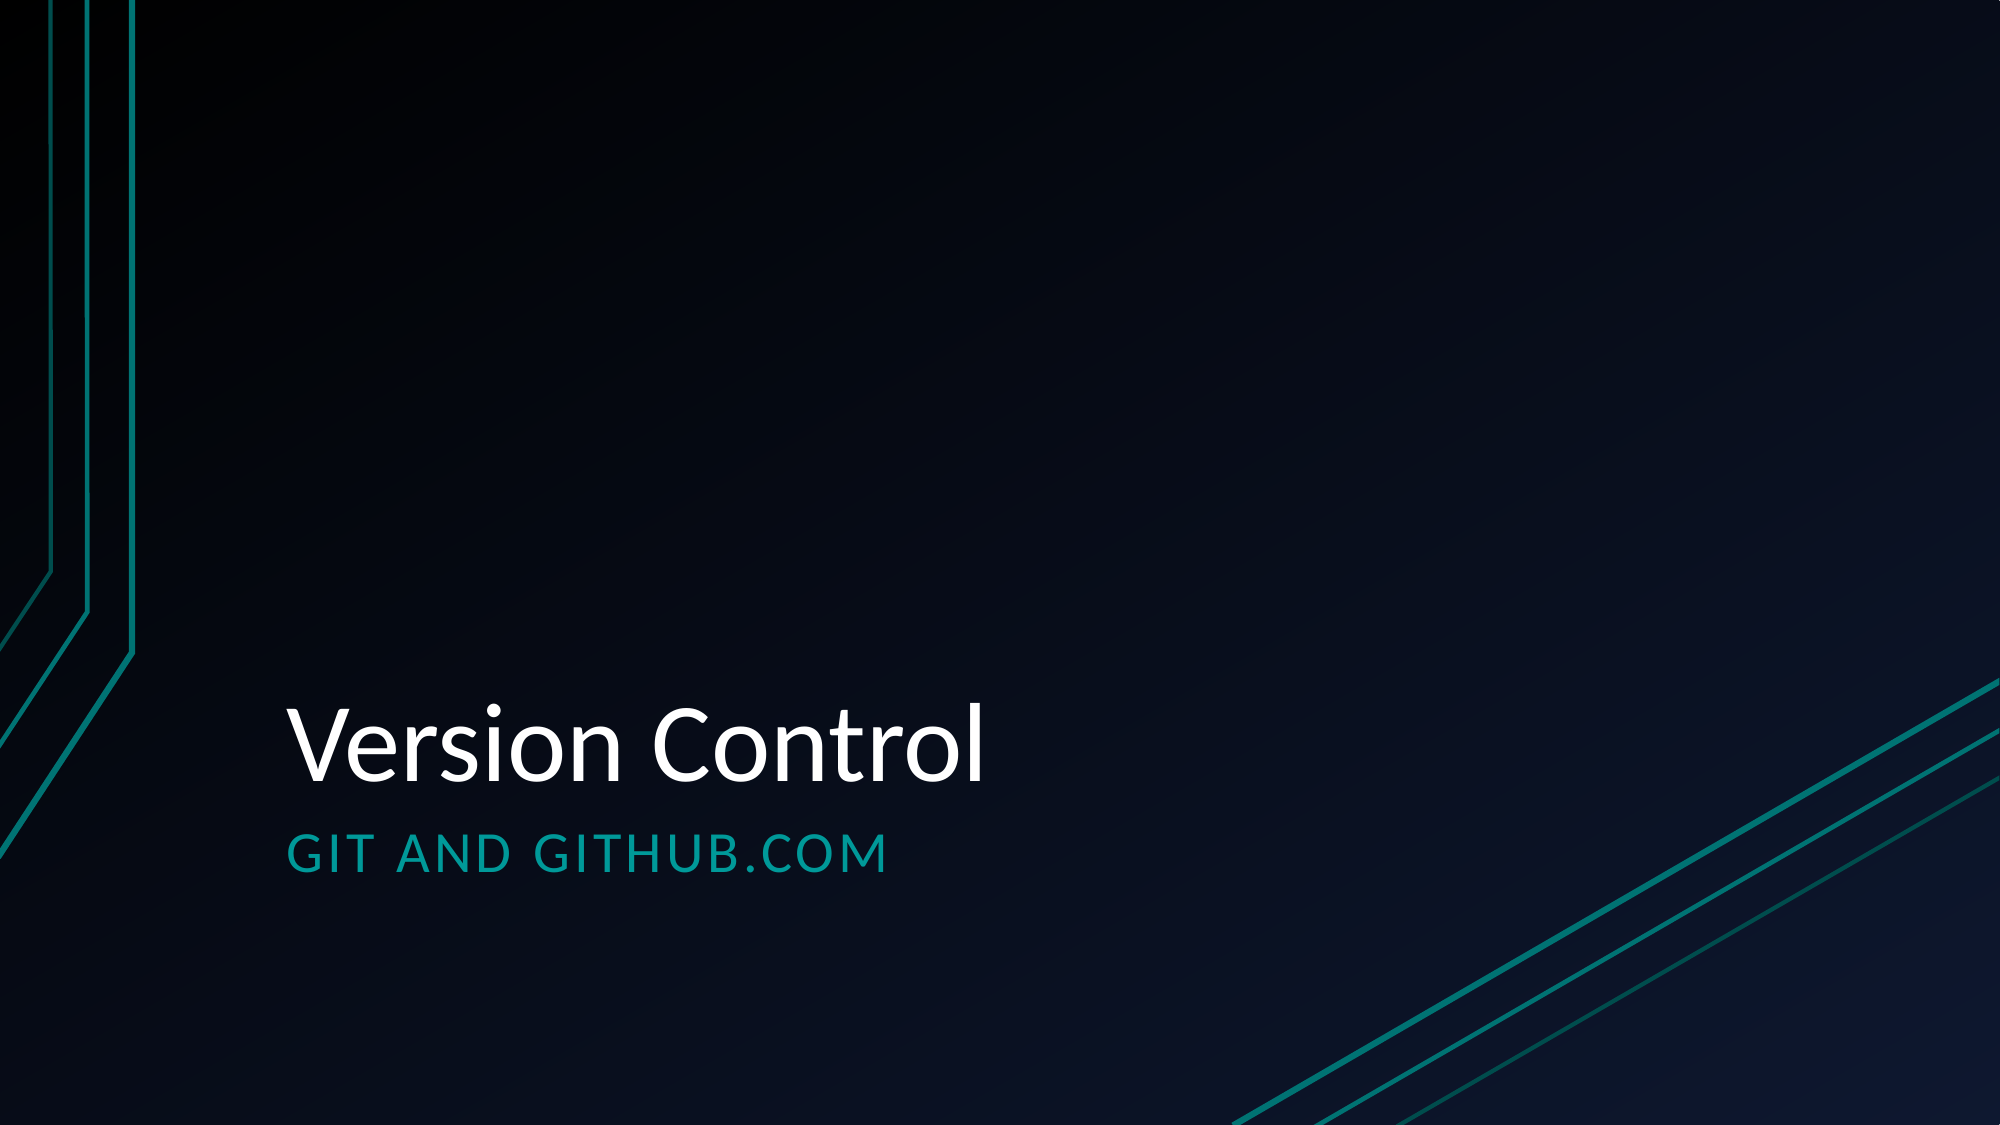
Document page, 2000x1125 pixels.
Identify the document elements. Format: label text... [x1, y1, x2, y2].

title Version Control [266, 362, 1733, 816]
list Git and GitHub.com [266, 812, 1427, 1013]
